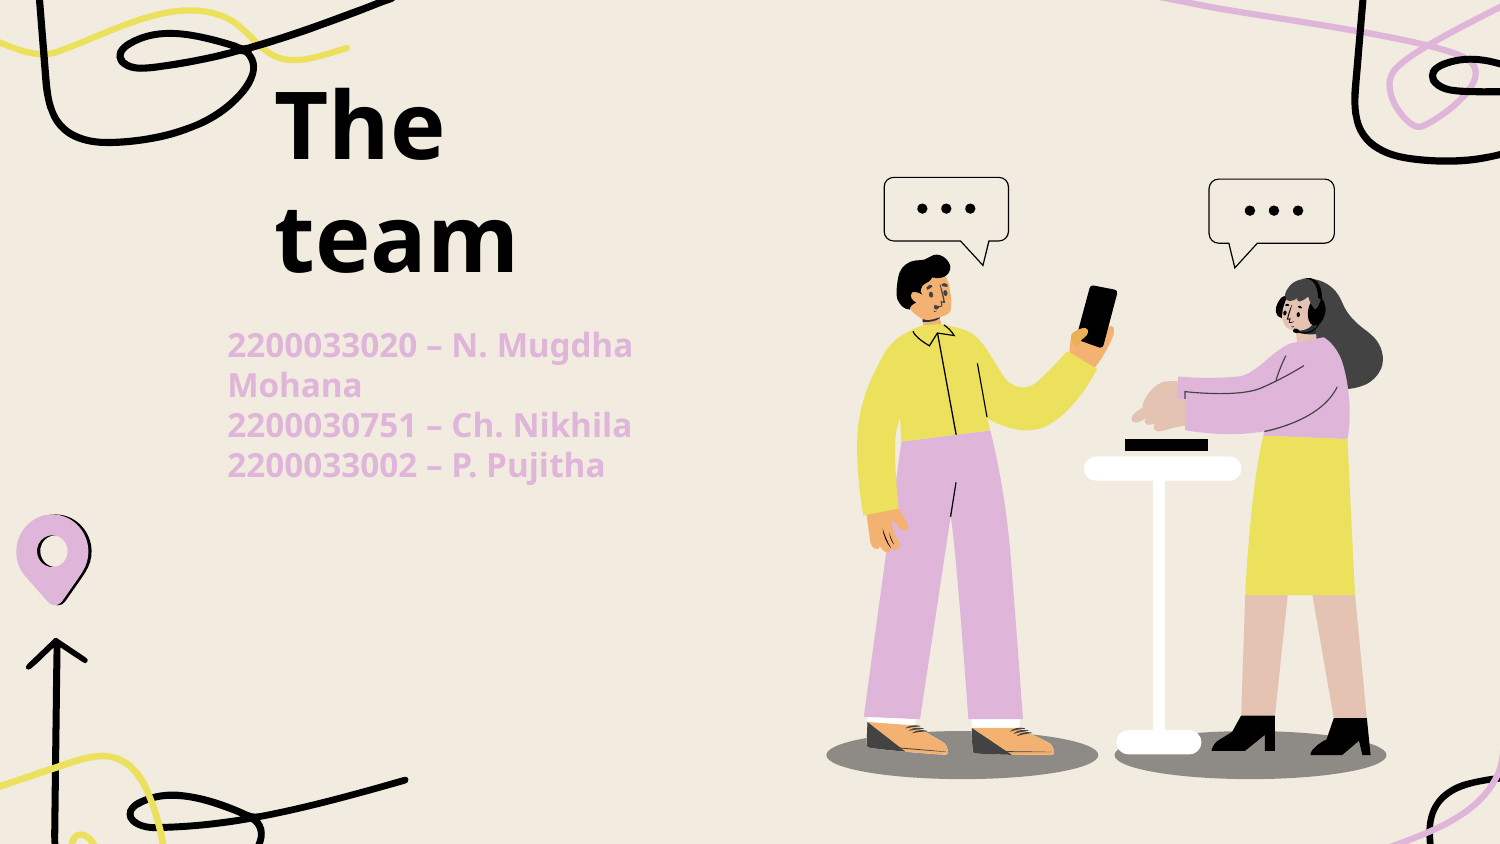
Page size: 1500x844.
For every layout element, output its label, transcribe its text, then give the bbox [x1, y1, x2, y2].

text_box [1083, 178, 1387, 780]
title The team [259, 109, 672, 227]
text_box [826, 176, 1084, 780]
title 2200033020 – N. Mugdha Mohana 2200030751 – Ch. Nikhila 2200033002 – P. Pujitha [212, 227, 777, 581]
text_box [15, 514, 93, 606]
